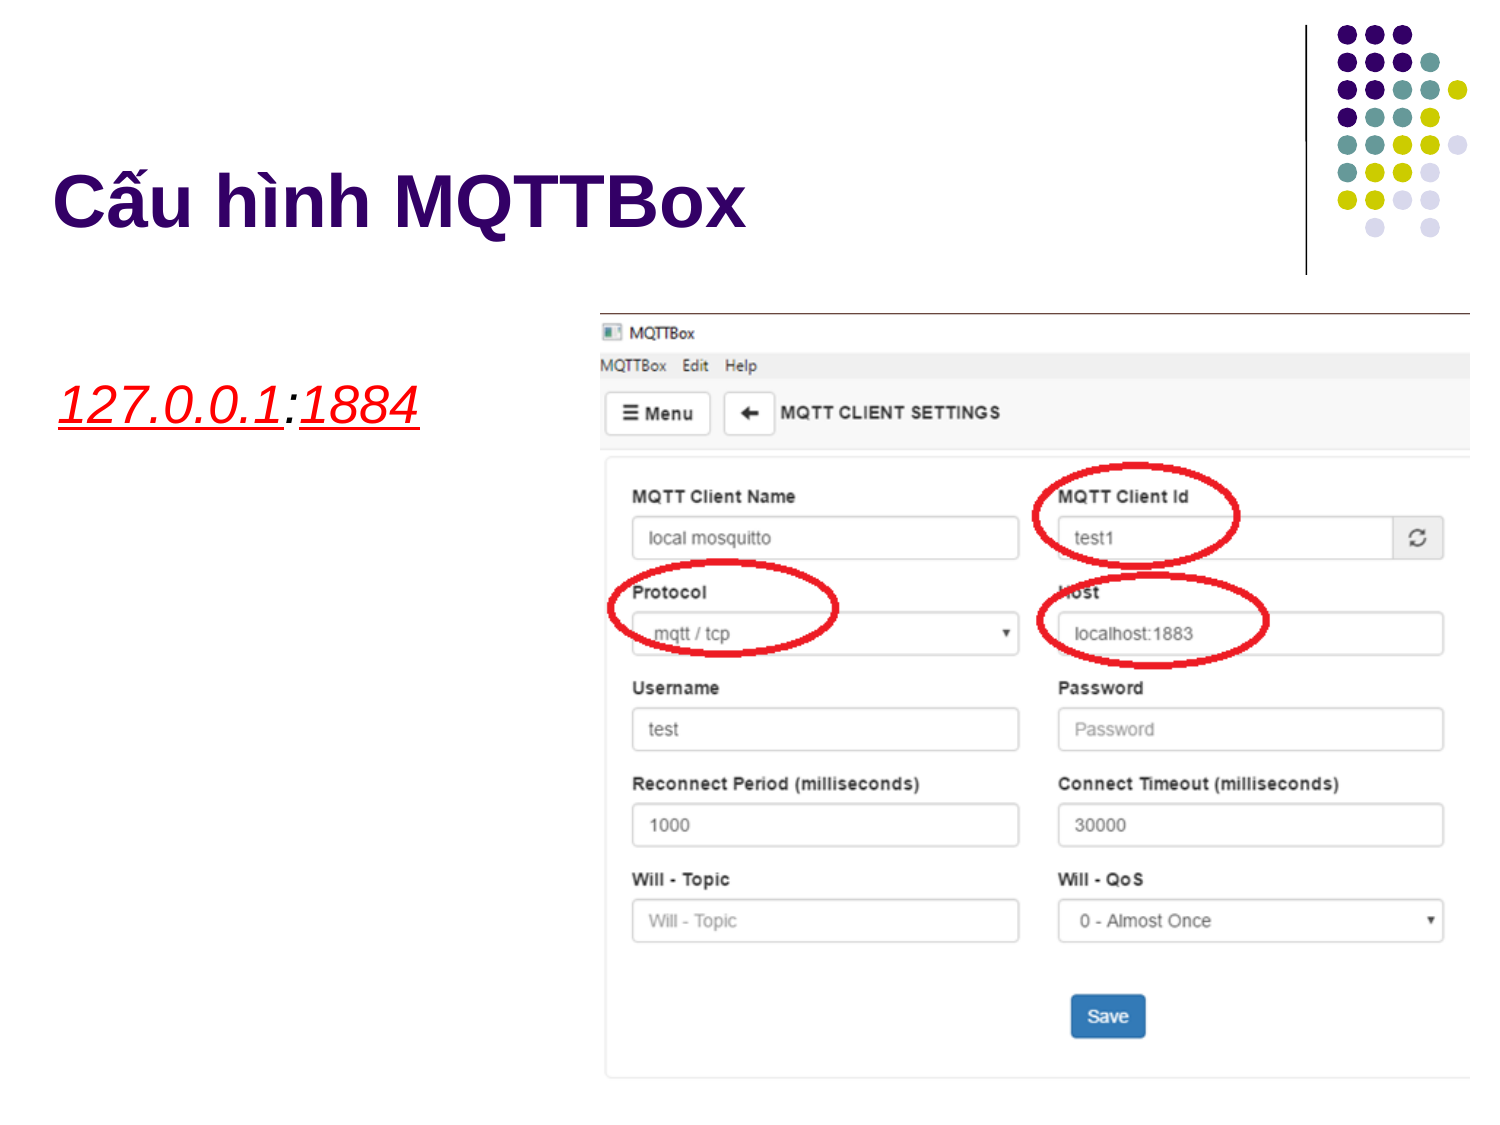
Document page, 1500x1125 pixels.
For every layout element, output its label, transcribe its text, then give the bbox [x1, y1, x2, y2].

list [599, 313, 1471, 1090]
text_box 127.0.0.1:1884 [42, 362, 588, 443]
title Cấu hình MQTTBox [37, 37, 1300, 250]
